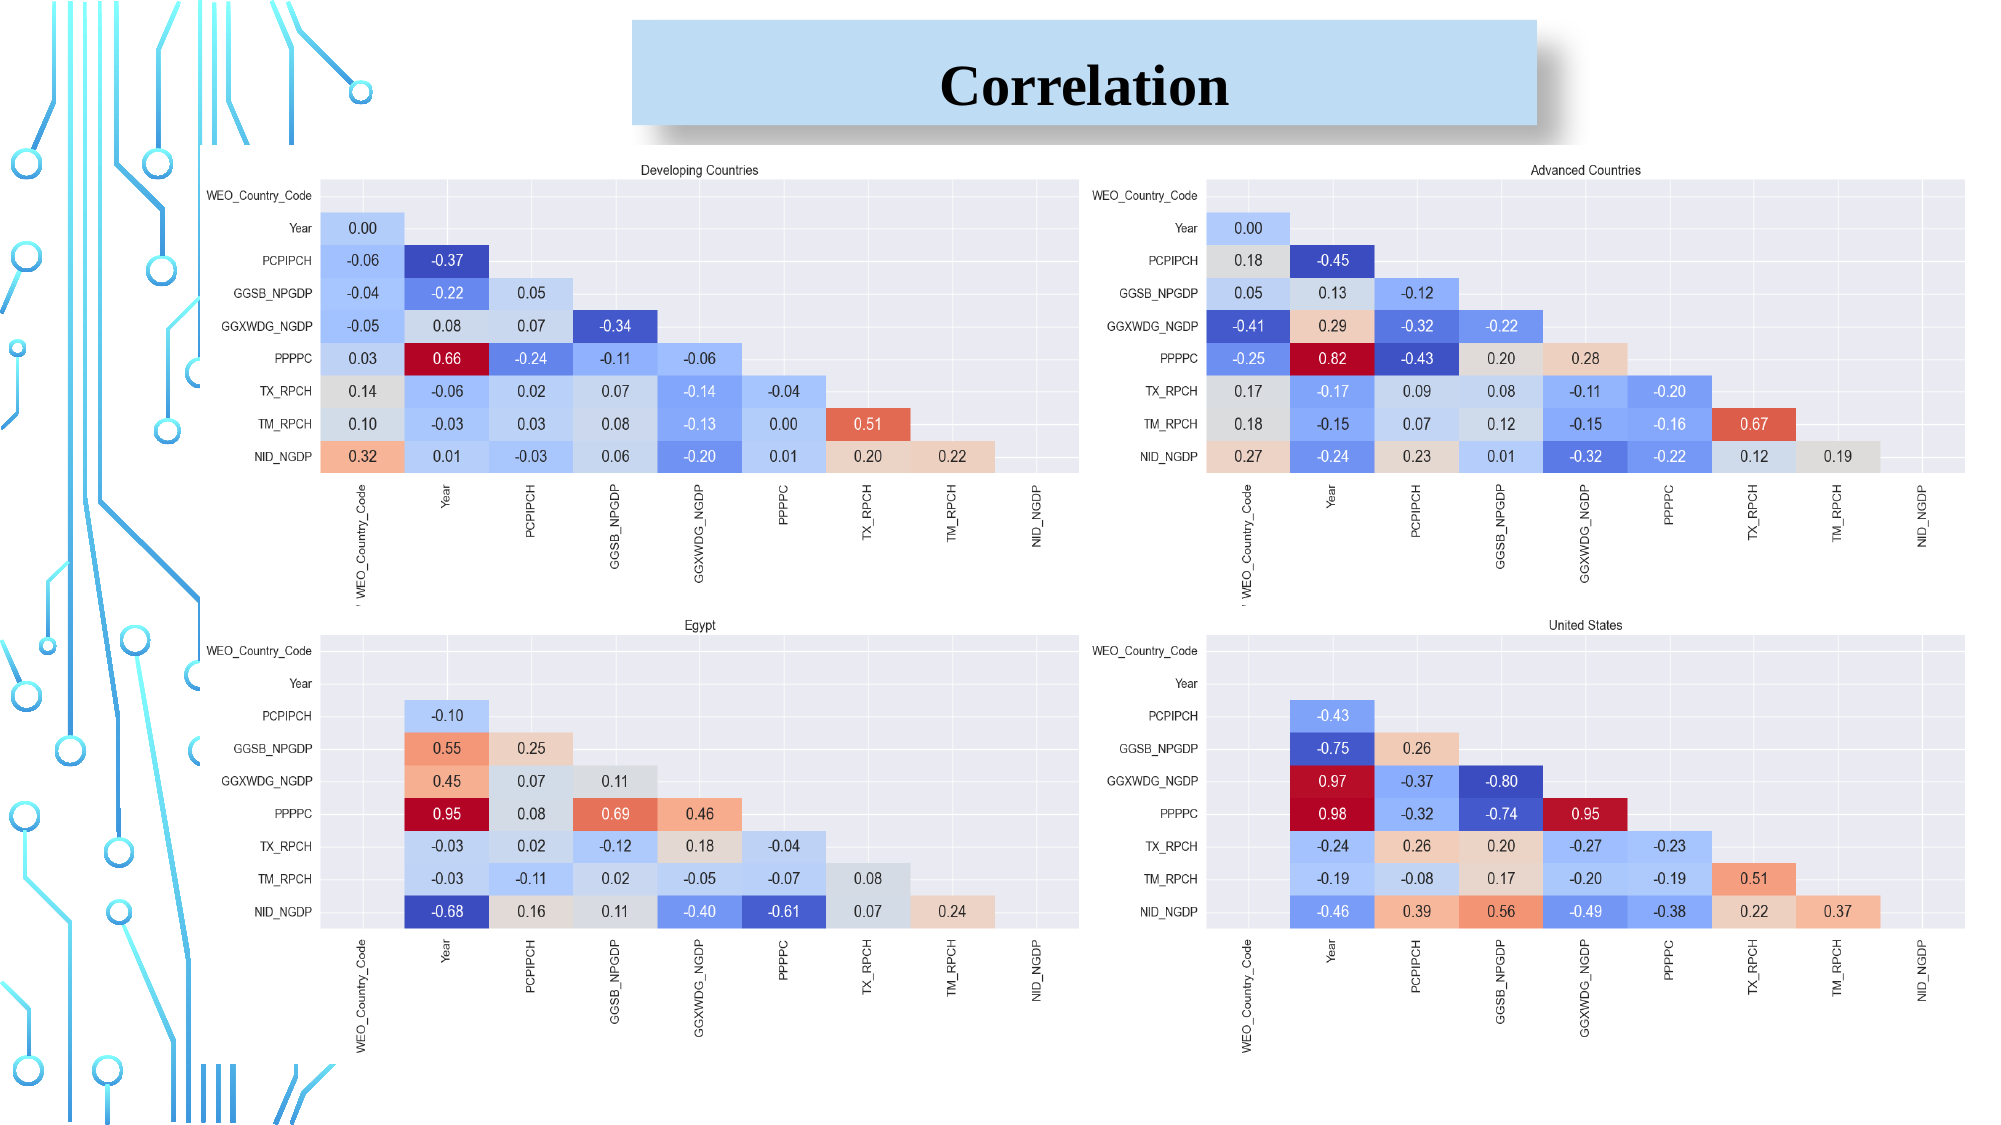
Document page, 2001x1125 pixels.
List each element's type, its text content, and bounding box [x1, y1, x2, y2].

picture [199, 145, 1970, 1065]
title Correlation [631, 19, 1538, 126]
